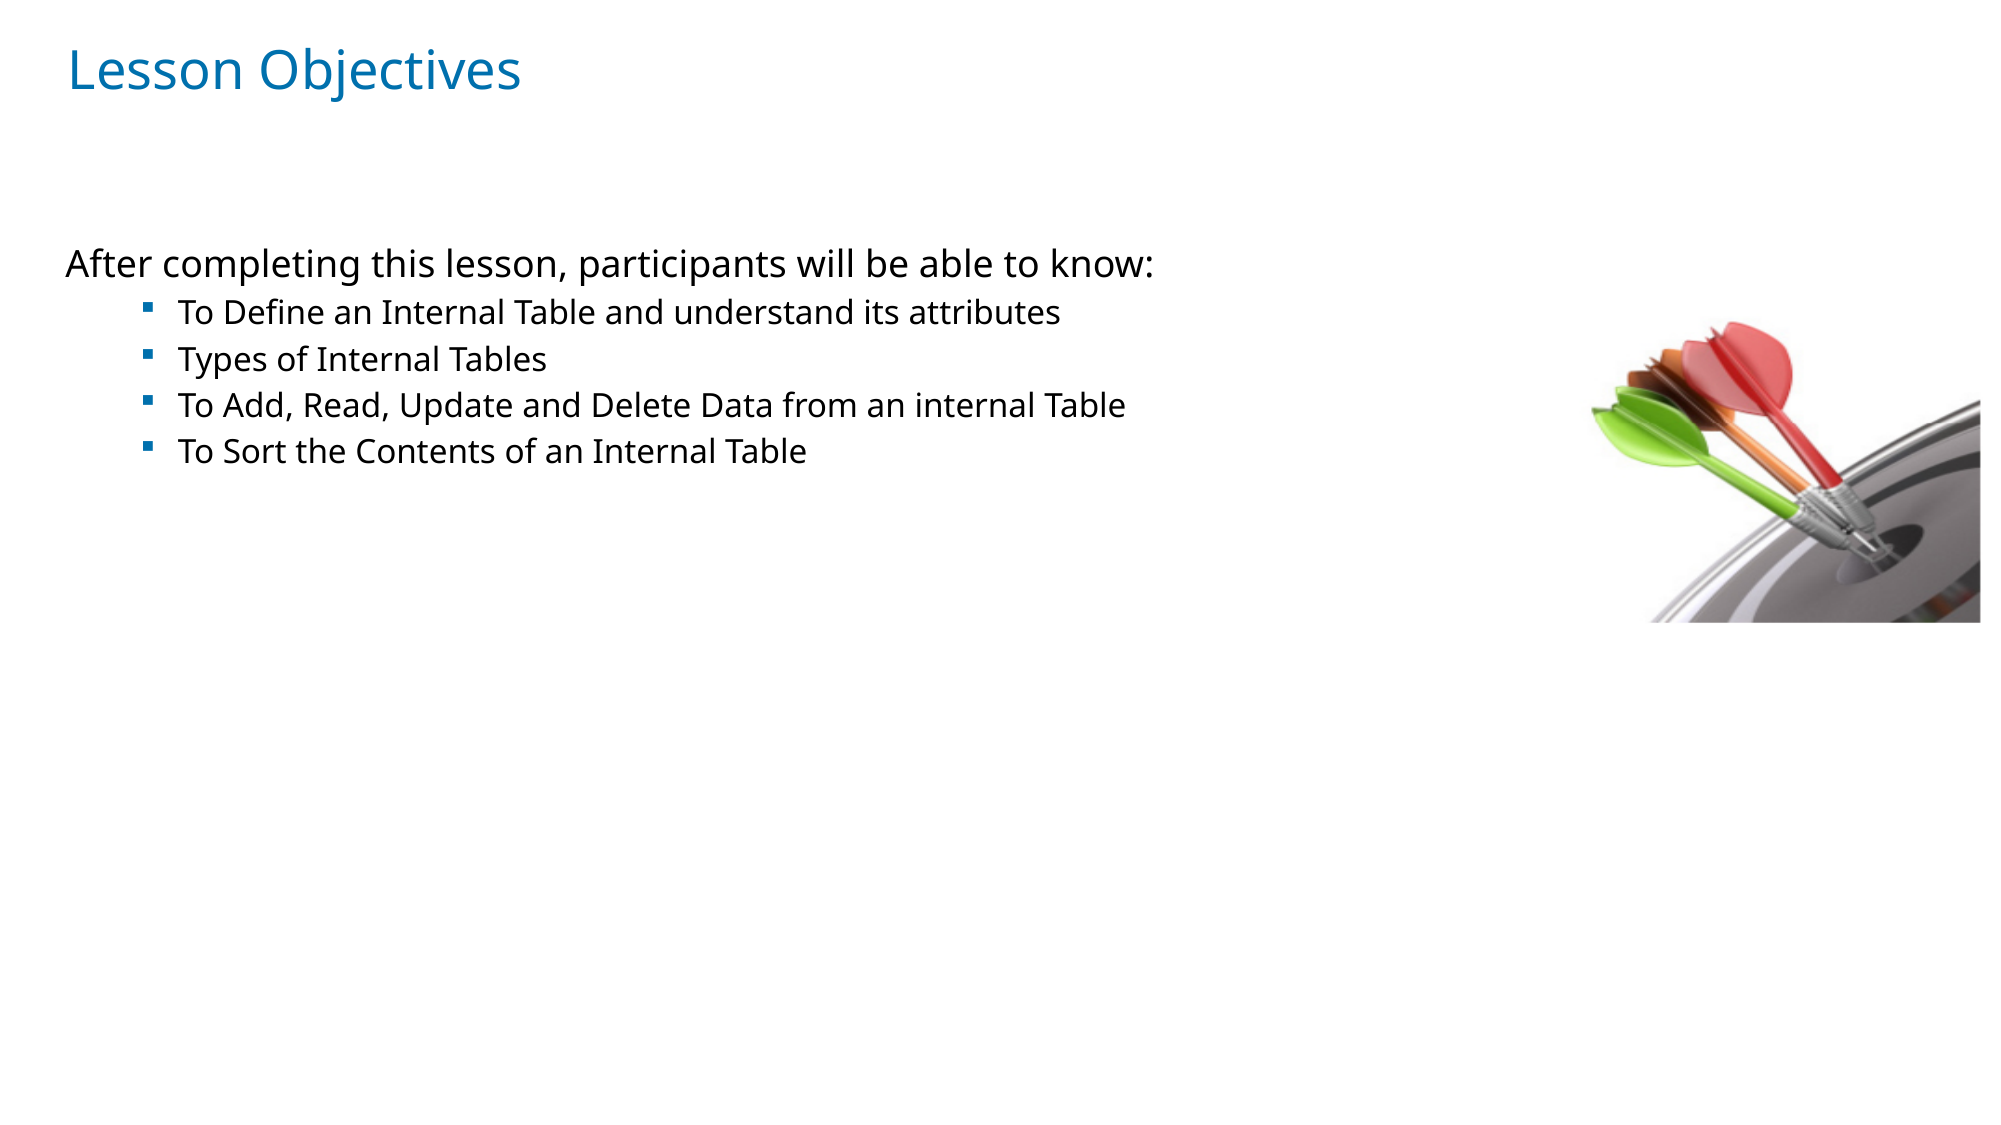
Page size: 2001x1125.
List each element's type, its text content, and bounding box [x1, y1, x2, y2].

list After completing this lesson, participants will be able to know: To Define an Internal Table and understand its attributes Types of Internal Tables To Add, Read, Update and Delete Data from an internal Table To Sort the Contents of an Internal Table [65, 245, 1552, 1007]
picture [1552, 299, 1990, 630]
title Lesson Objectives [67, 42, 1929, 184]
